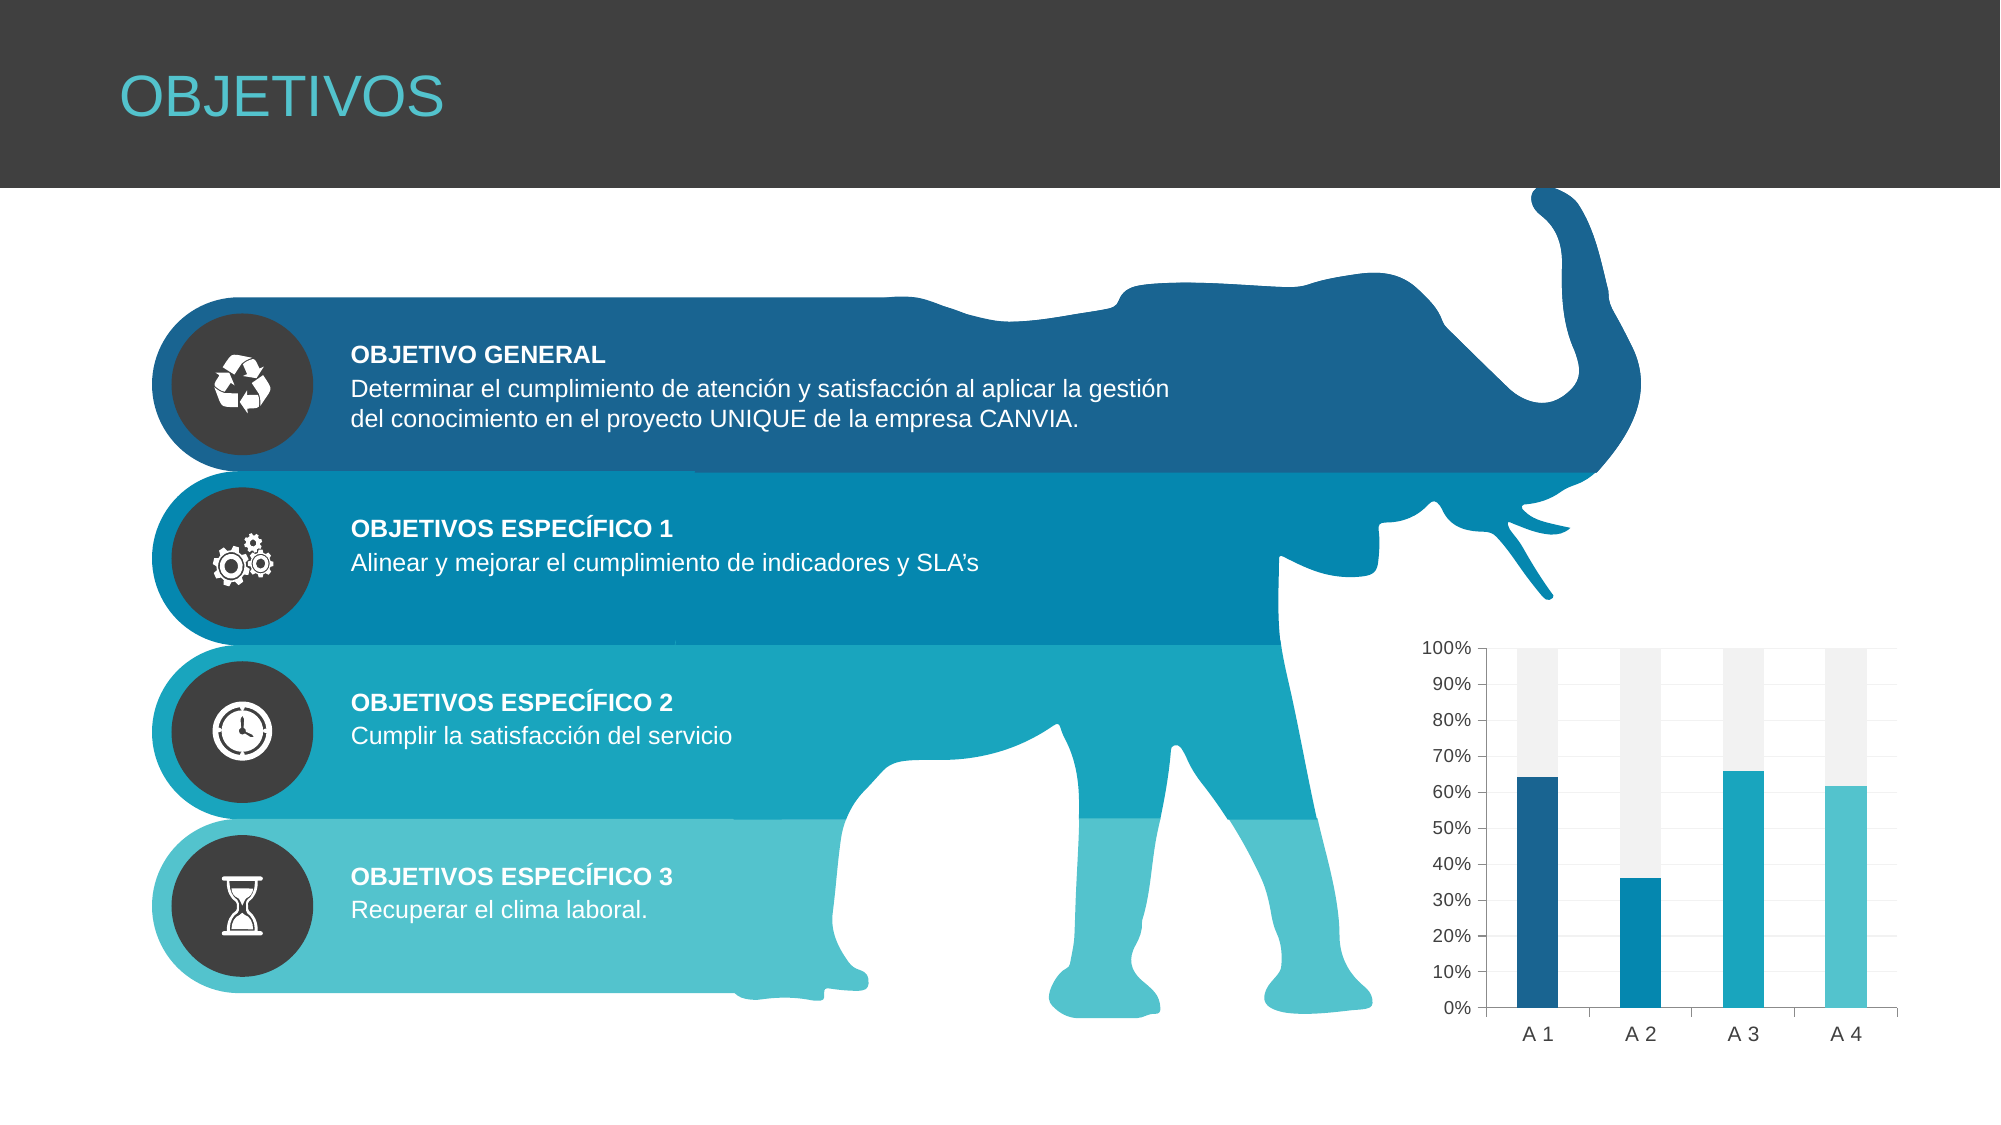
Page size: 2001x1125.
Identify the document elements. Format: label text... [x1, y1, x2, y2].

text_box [335, 504, 1049, 615]
text_box [150, 296, 891, 471]
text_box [335, 852, 810, 932]
text_box [170, 486, 315, 631]
text_box [675, 472, 1595, 645]
text_box [170, 834, 315, 978]
text_box [1229, 820, 1373, 1014]
text_box [150, 644, 732, 819]
text_box [730, 820, 869, 1001]
text_box [170, 660, 315, 805]
text_box [666, 643, 1318, 820]
text_box [220, 875, 264, 937]
text_box [694, 189, 1641, 473]
text_box [150, 817, 748, 995]
text_box [211, 700, 274, 762]
text_box [211, 531, 275, 588]
text_box OBJETIVOS [104, 51, 1936, 136]
text_box [0, 0, 2000, 189]
text_box [150, 470, 694, 645]
text_box [211, 353, 272, 417]
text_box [335, 330, 1229, 471]
text_box [1048, 818, 1161, 1019]
chart [1411, 629, 1908, 1055]
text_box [335, 678, 924, 758]
text_box [170, 312, 315, 457]
